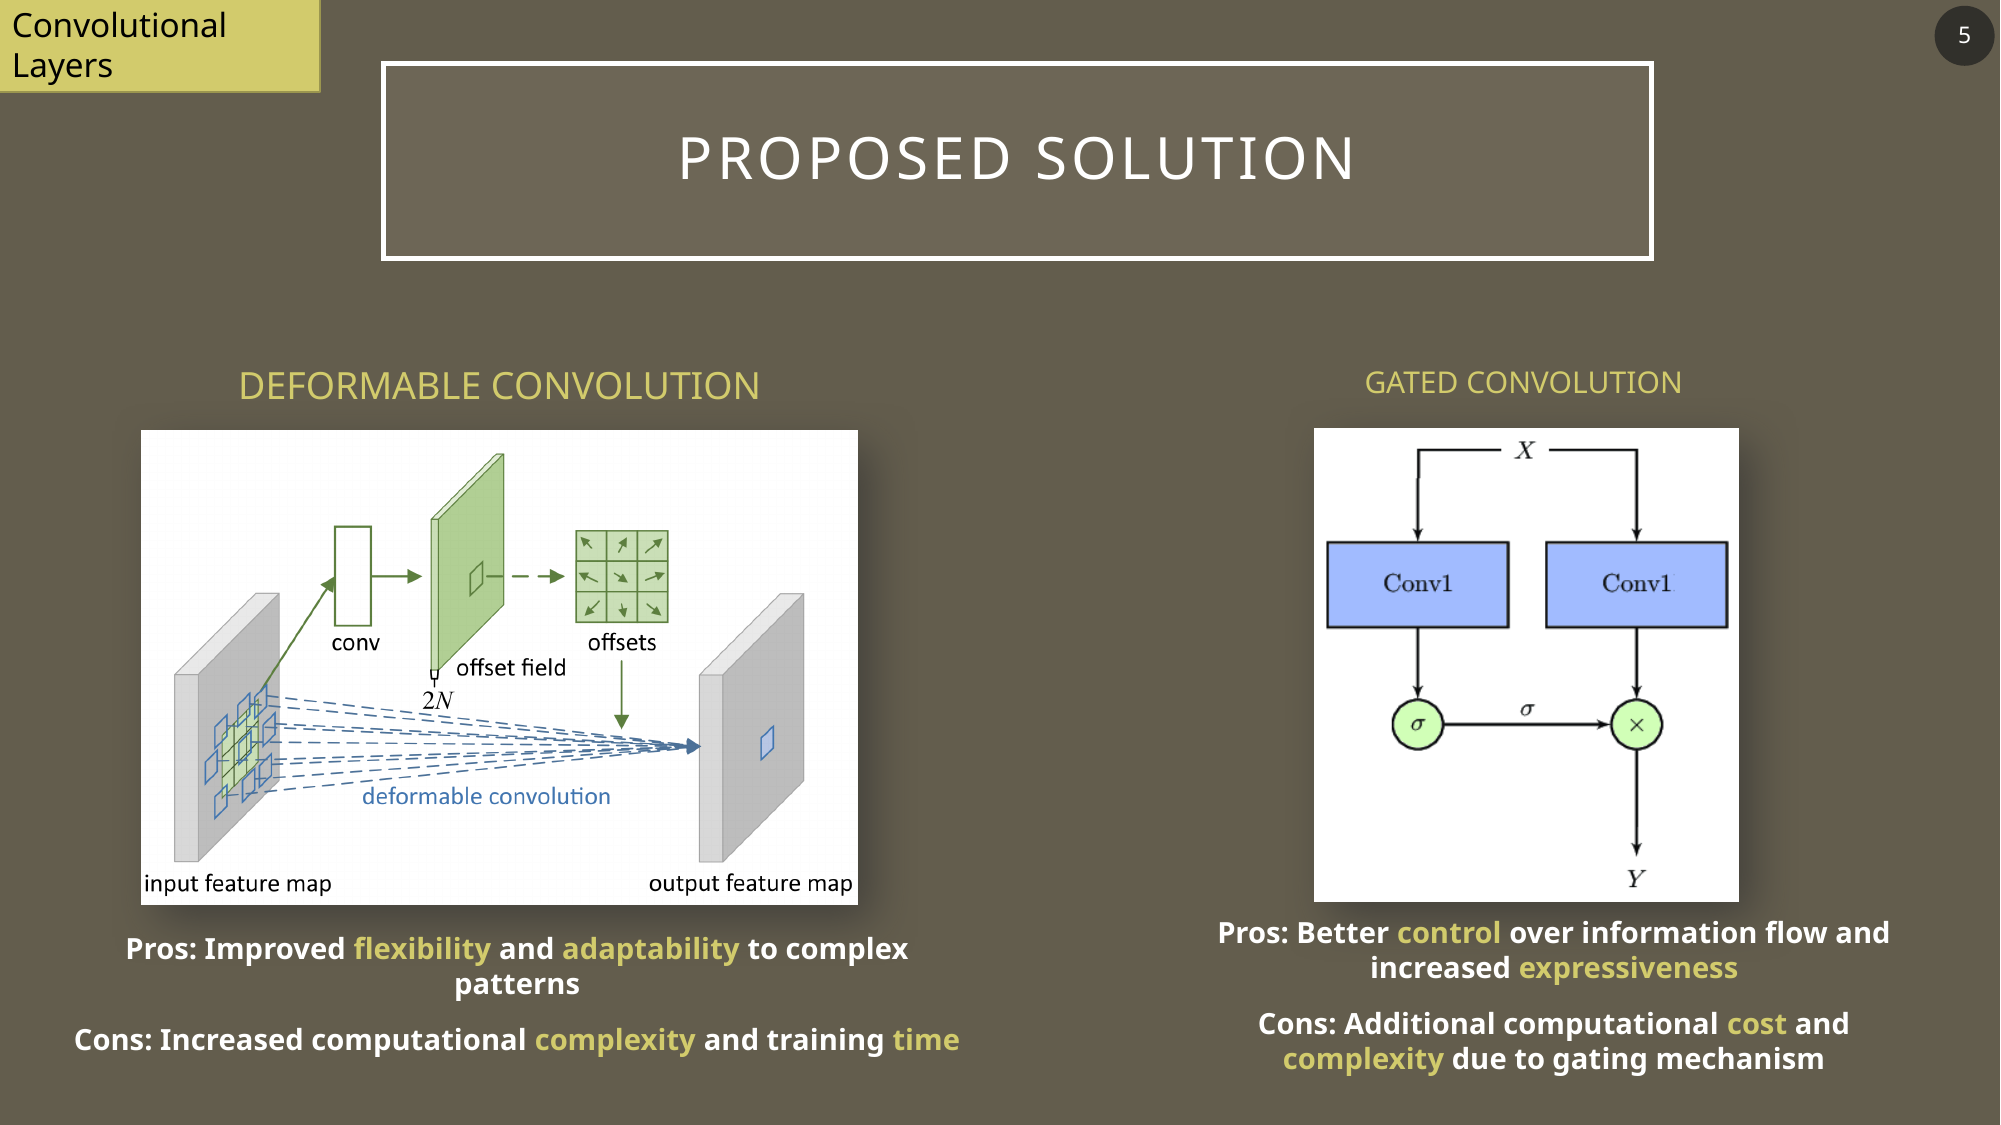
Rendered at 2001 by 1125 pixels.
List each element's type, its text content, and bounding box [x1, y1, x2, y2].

list DEFORMABLE CONVOLUTION [141, 354, 858, 429]
text_box Pros: Better control over information flow and increased expressiveness Cons: Additional computational cost and complexity due to gating mechanism [1136, 906, 1935, 1073]
slide_number 5 [1934, 5, 1995, 66]
text_box Convolutional Layers [0, 0, 321, 93]
picture [1314, 427, 1739, 902]
picture [141, 430, 858, 905]
title PROPOSED SOLUTION [381, 61, 1654, 261]
text_box Pros: Improved flexibility and adaptability to complex patterns Cons: Increased computational complexity and training time [8, 922, 989, 1089]
text_box GATED CONVOLUTION [1311, 356, 1736, 430]
